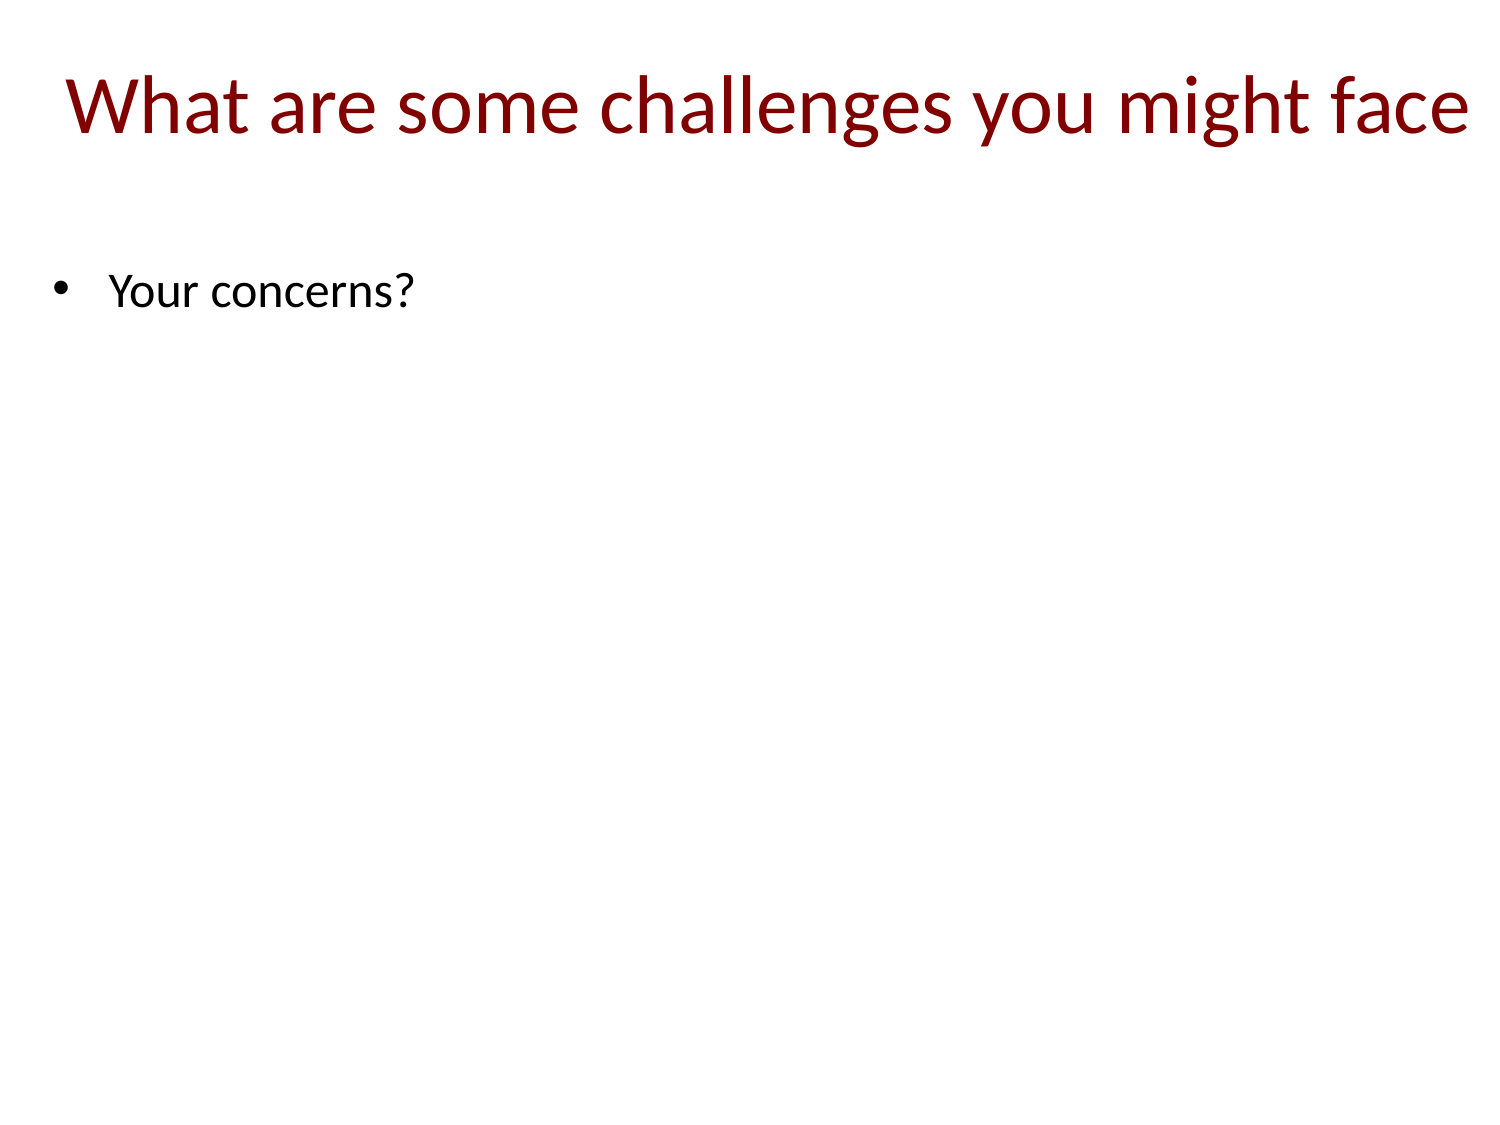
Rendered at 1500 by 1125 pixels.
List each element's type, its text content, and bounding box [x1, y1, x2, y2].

title What are some challenges you might face [37, 24, 1500, 176]
text_box Your concerns? [37, 249, 1463, 940]
